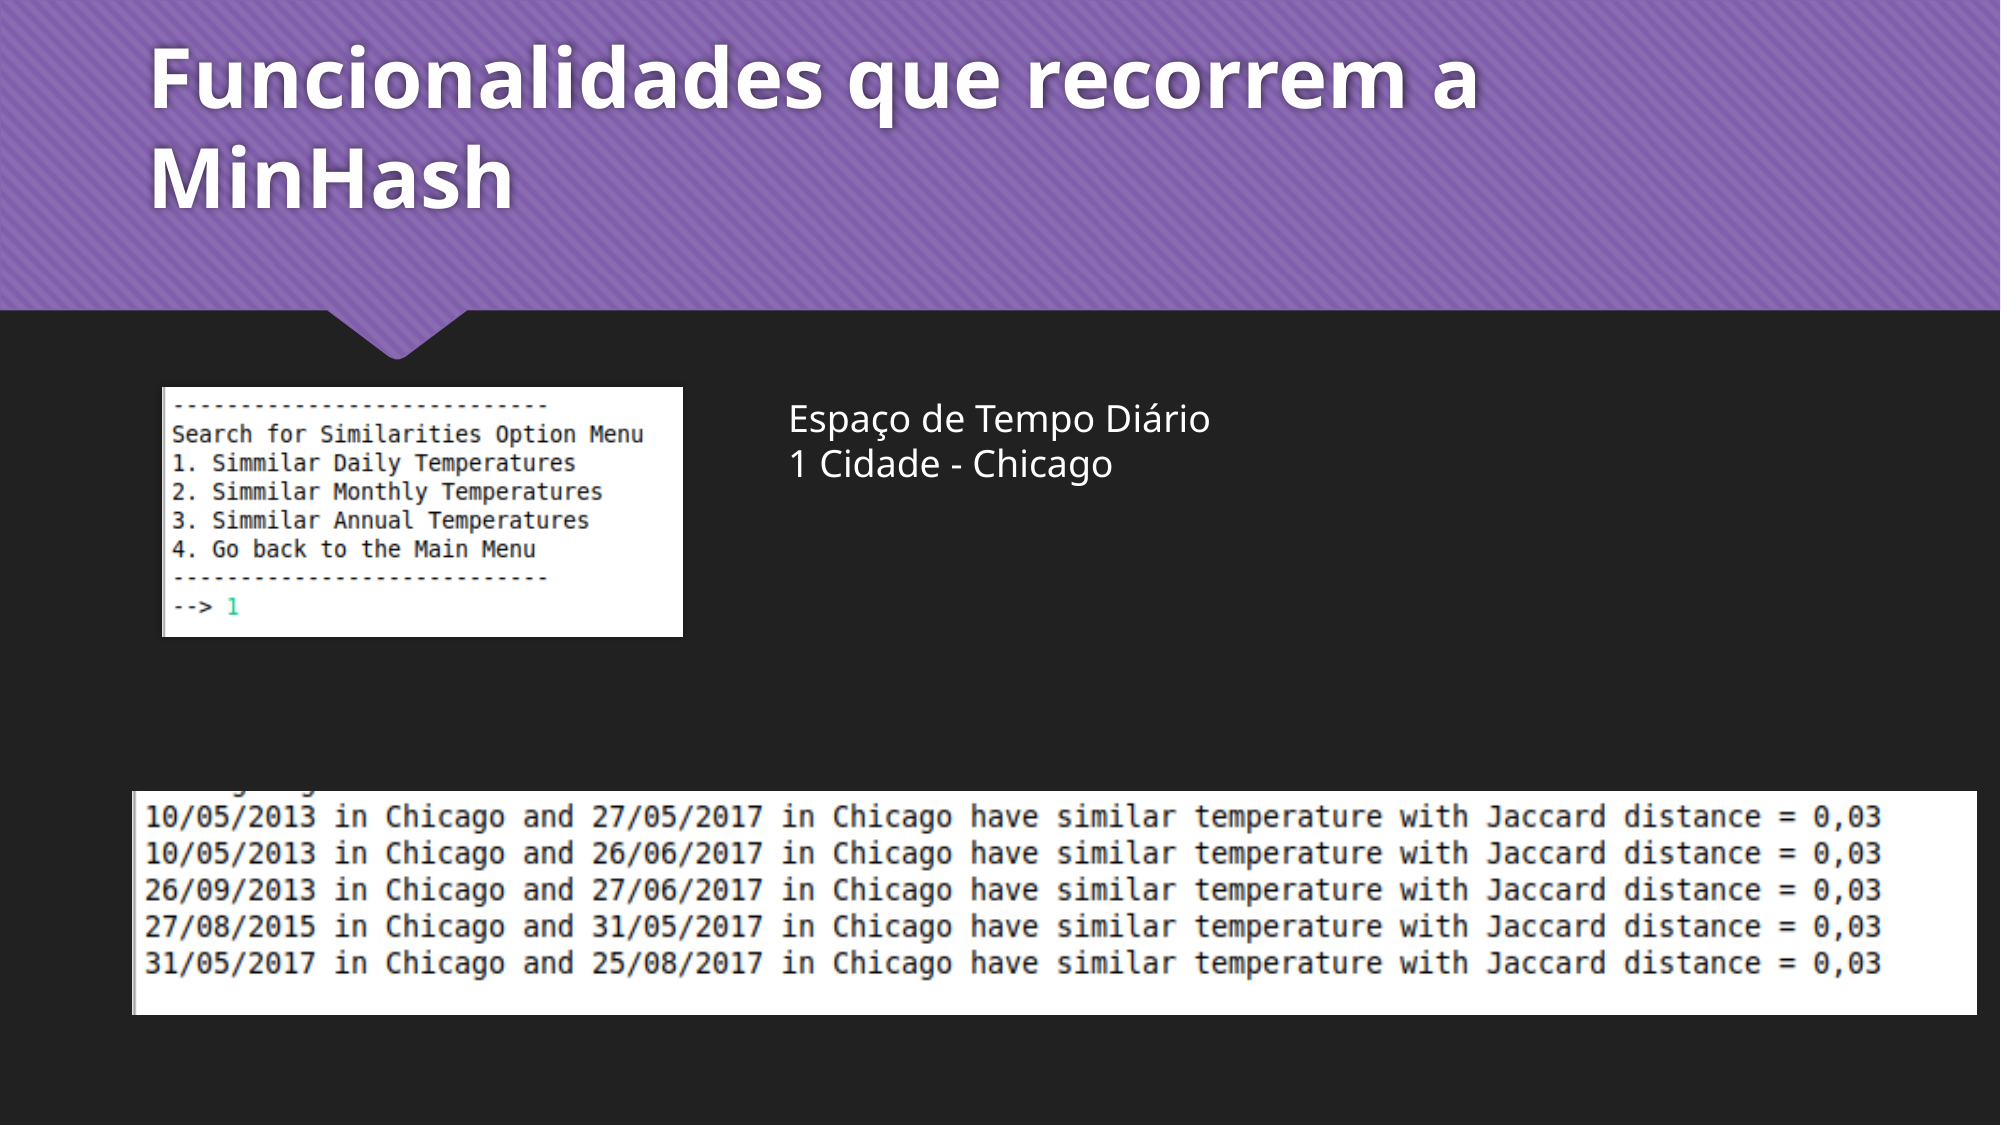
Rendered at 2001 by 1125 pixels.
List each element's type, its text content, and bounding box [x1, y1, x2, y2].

picture [132, 790, 1977, 1015]
title Funcionalidades que recorrem a MinHash [132, 73, 1868, 233]
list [162, 387, 683, 637]
text_box Espaço de Tempo Diário 1 Cidade - Chicago [773, 387, 1387, 493]
